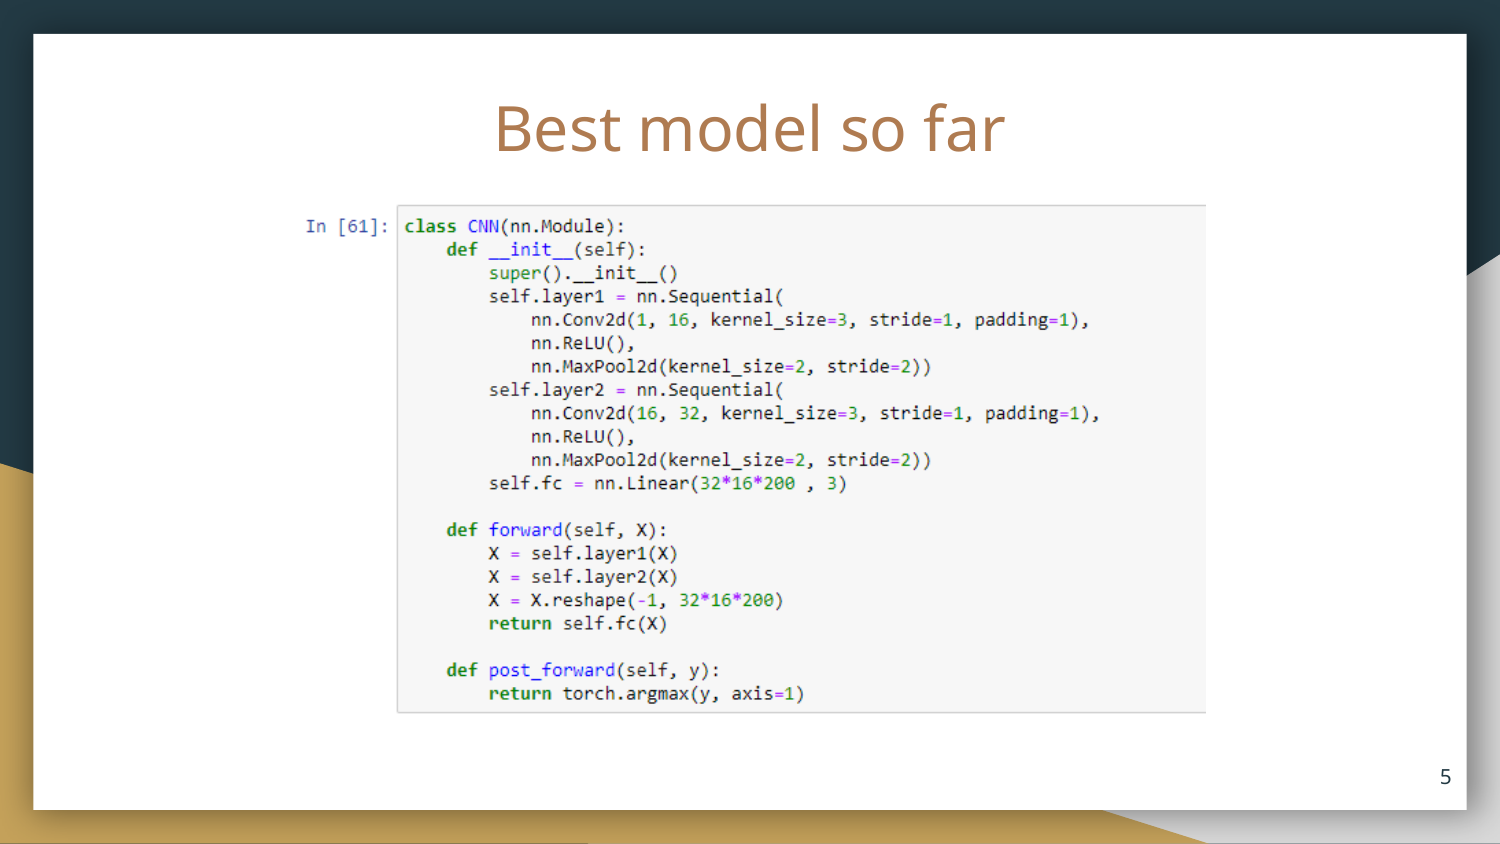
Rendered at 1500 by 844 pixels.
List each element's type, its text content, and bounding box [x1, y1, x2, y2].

slide_number ‹#› [1376, 745, 1467, 810]
title Best model so far [134, 74, 1366, 231]
picture [294, 194, 1206, 730]
